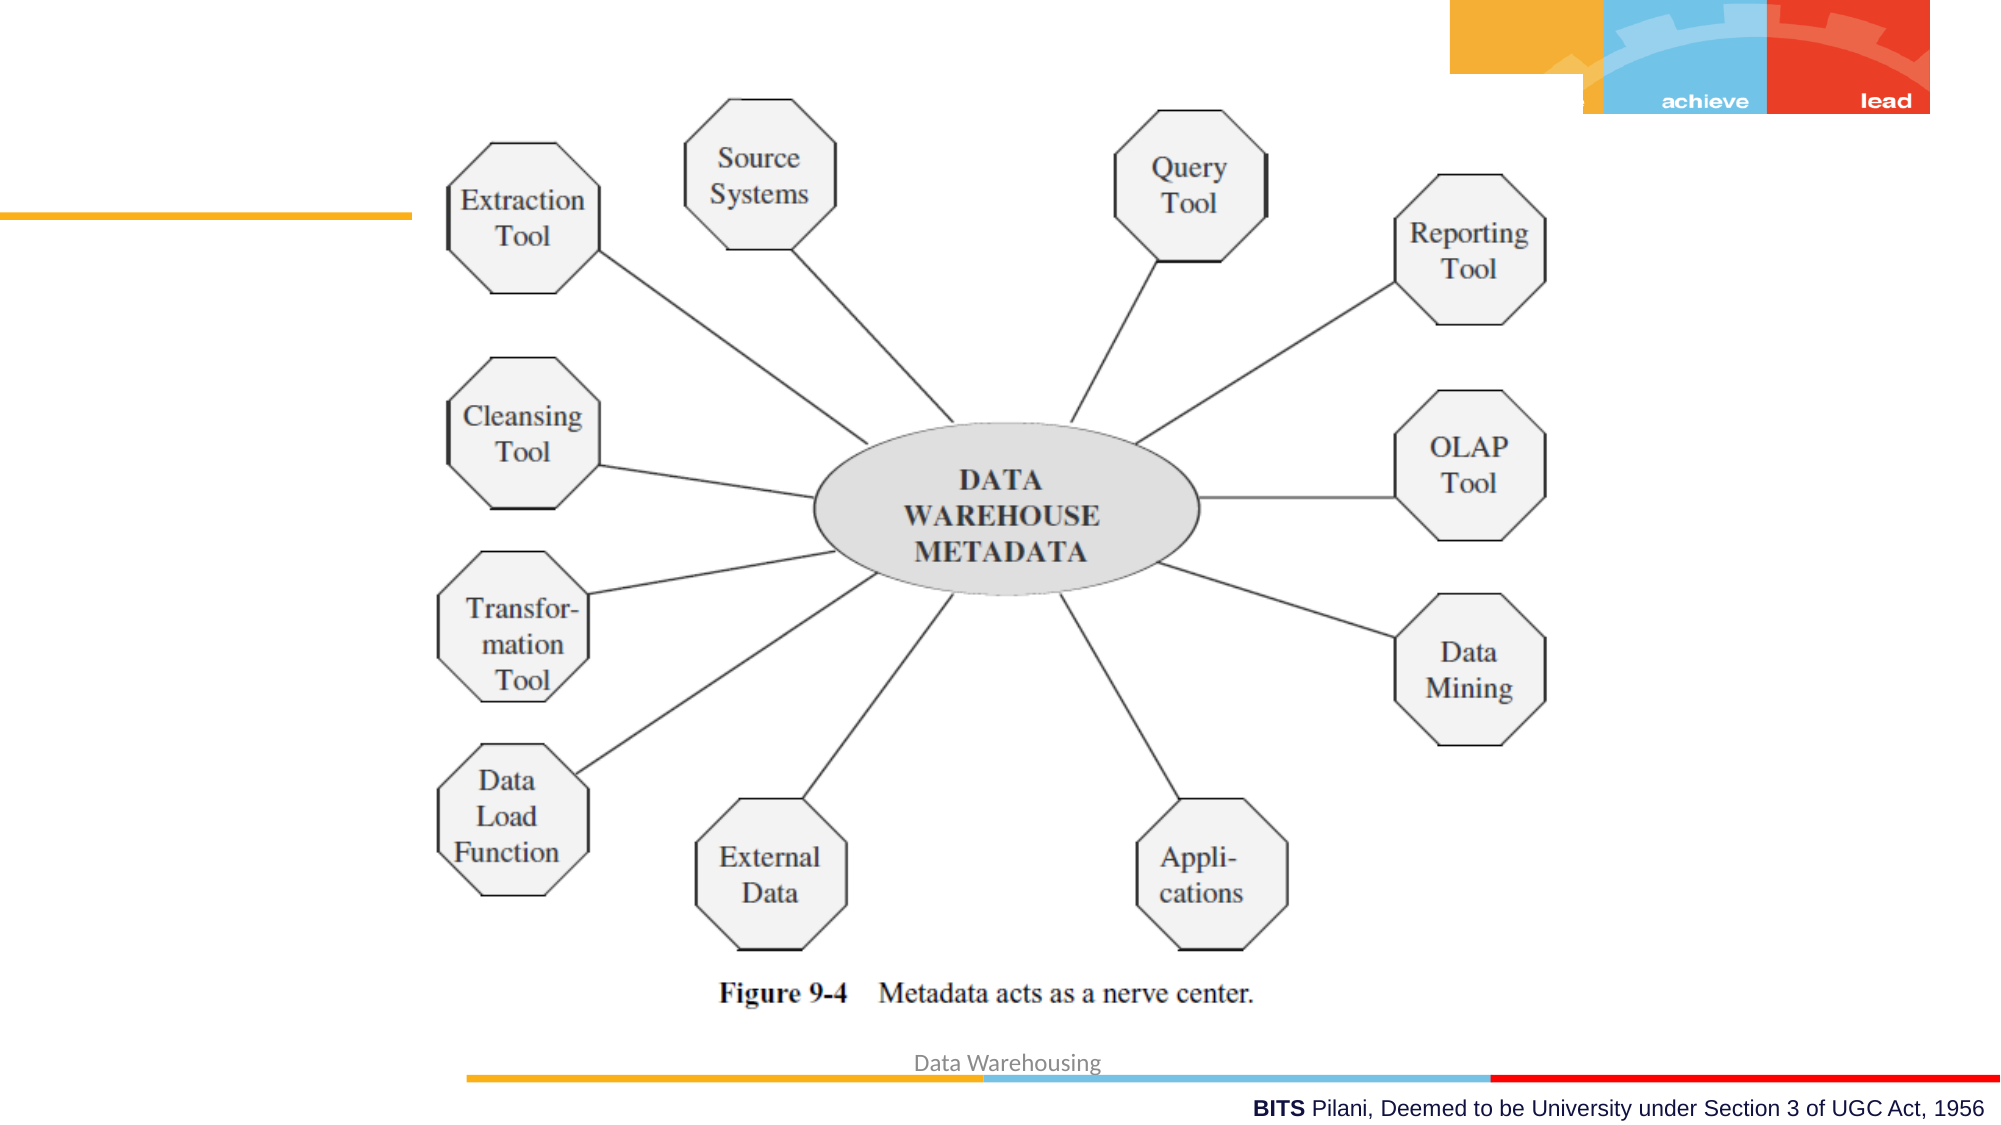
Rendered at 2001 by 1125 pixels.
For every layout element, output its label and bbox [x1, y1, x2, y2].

picture [412, 0, 1930, 1040]
